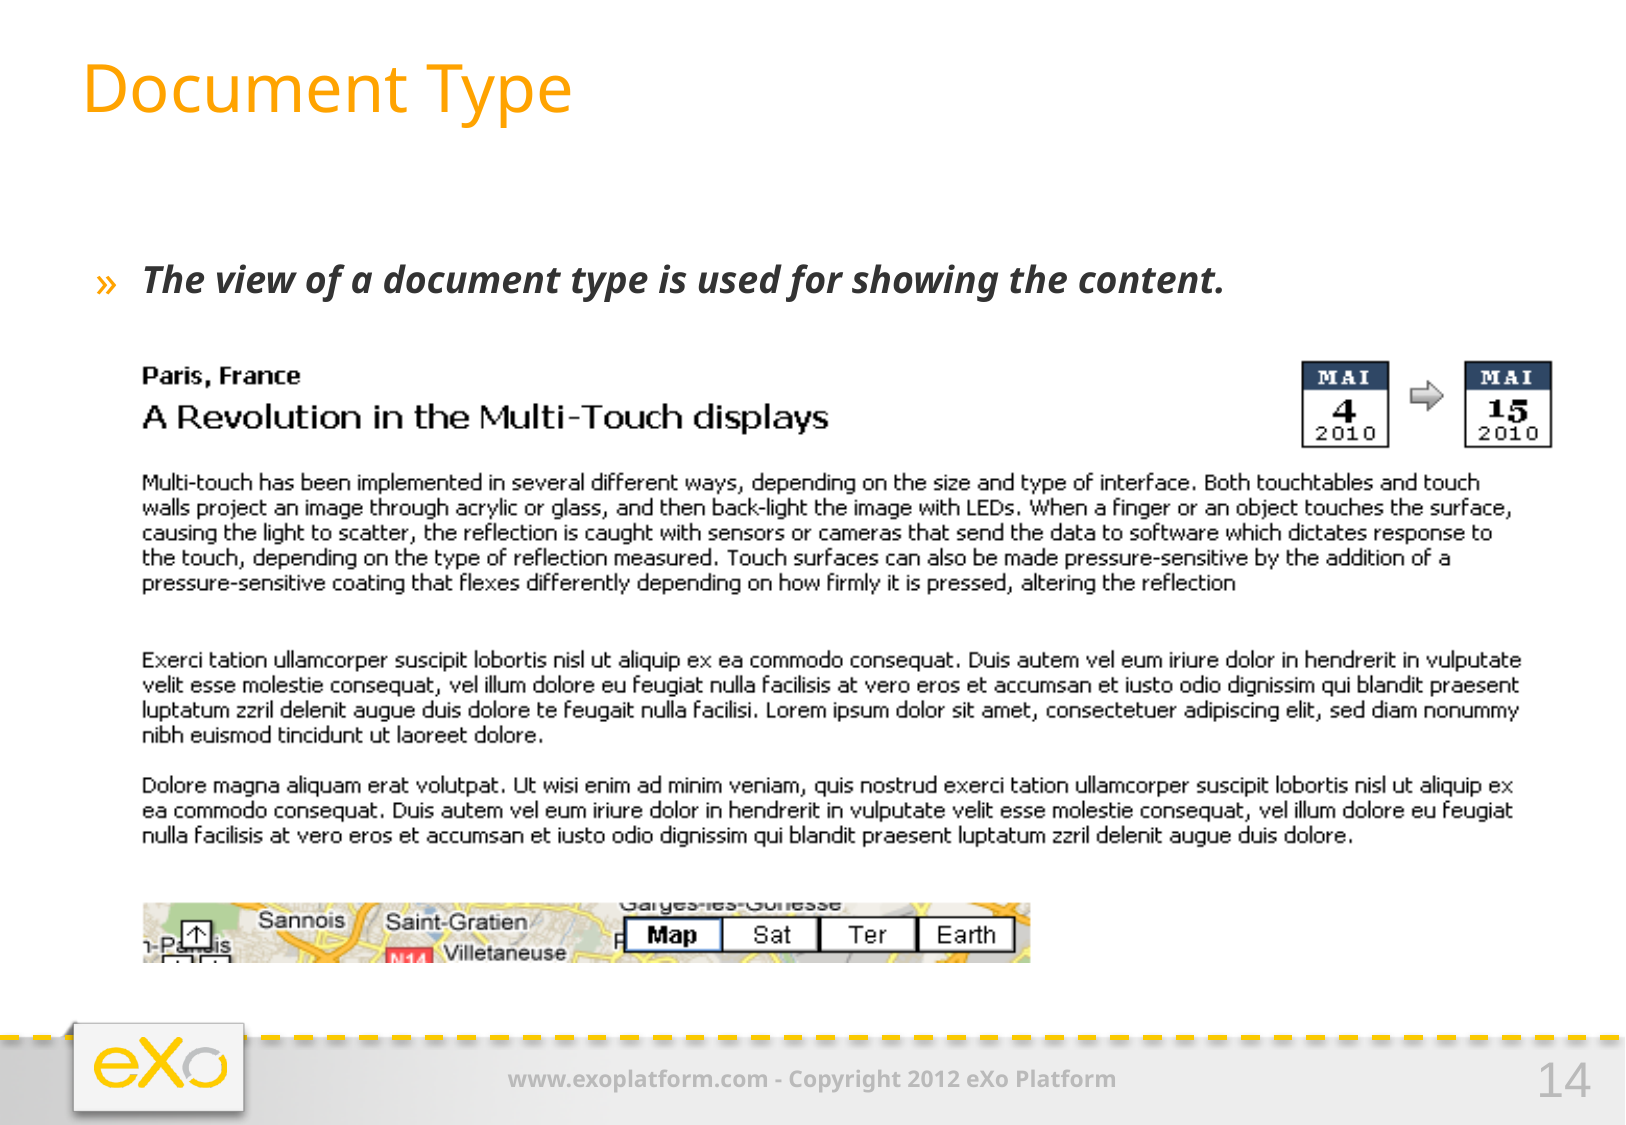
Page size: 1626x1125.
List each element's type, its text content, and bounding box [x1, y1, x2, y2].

picture [0, 1010, 1625, 1125]
picture [124, 347, 1563, 963]
text_box Document Type [81, 44, 1544, 137]
text_box The view of a document type is used for showing the content. [63, 169, 1568, 978]
